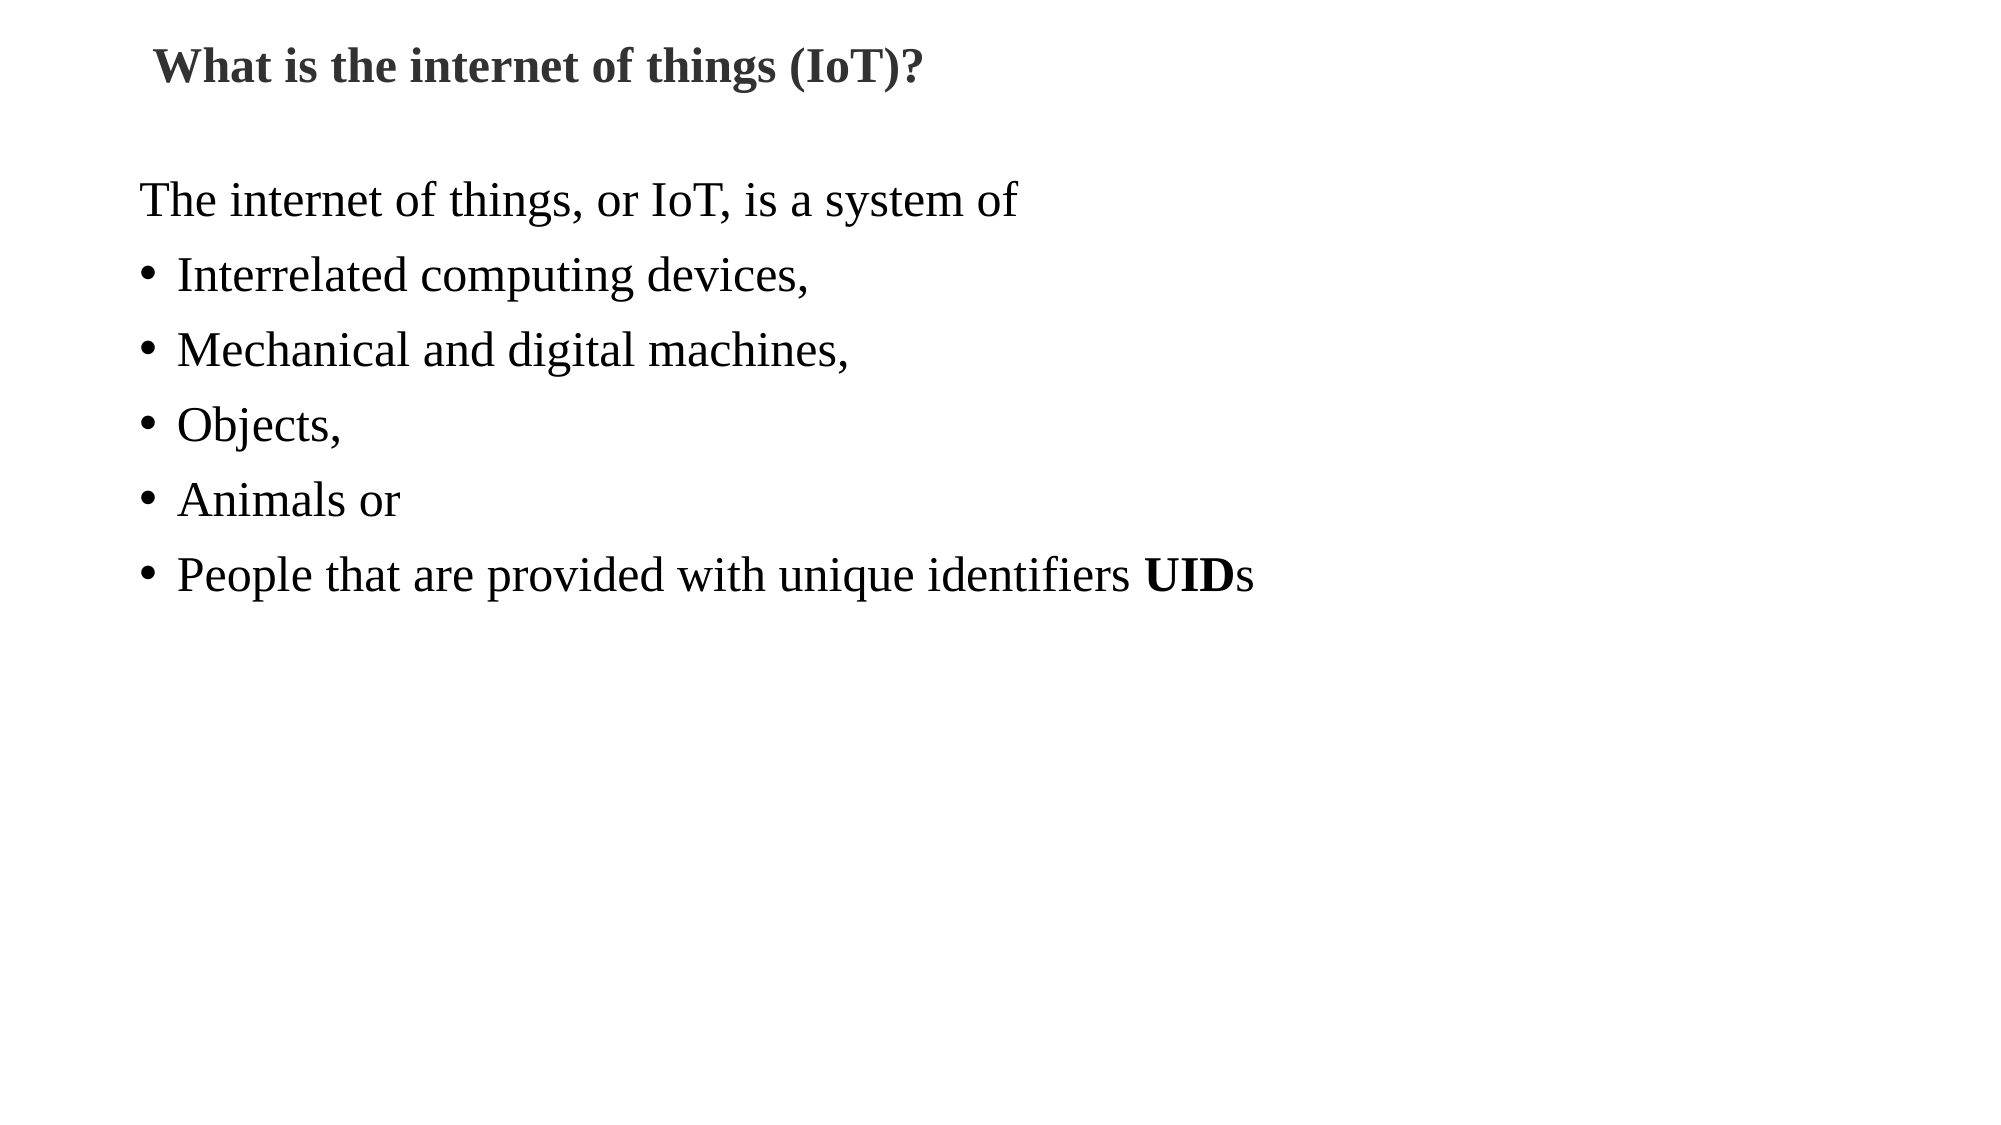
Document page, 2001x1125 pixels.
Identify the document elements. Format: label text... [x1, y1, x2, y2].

title What is the internet of things (IoT)? [137, 0, 1863, 133]
list The internet of things, or IoT, is a system of Interrelated computing devices, Mechanical and digital machines, Objects, Animals or People that are provided with unique identifiers UIDs [124, 166, 1850, 642]
